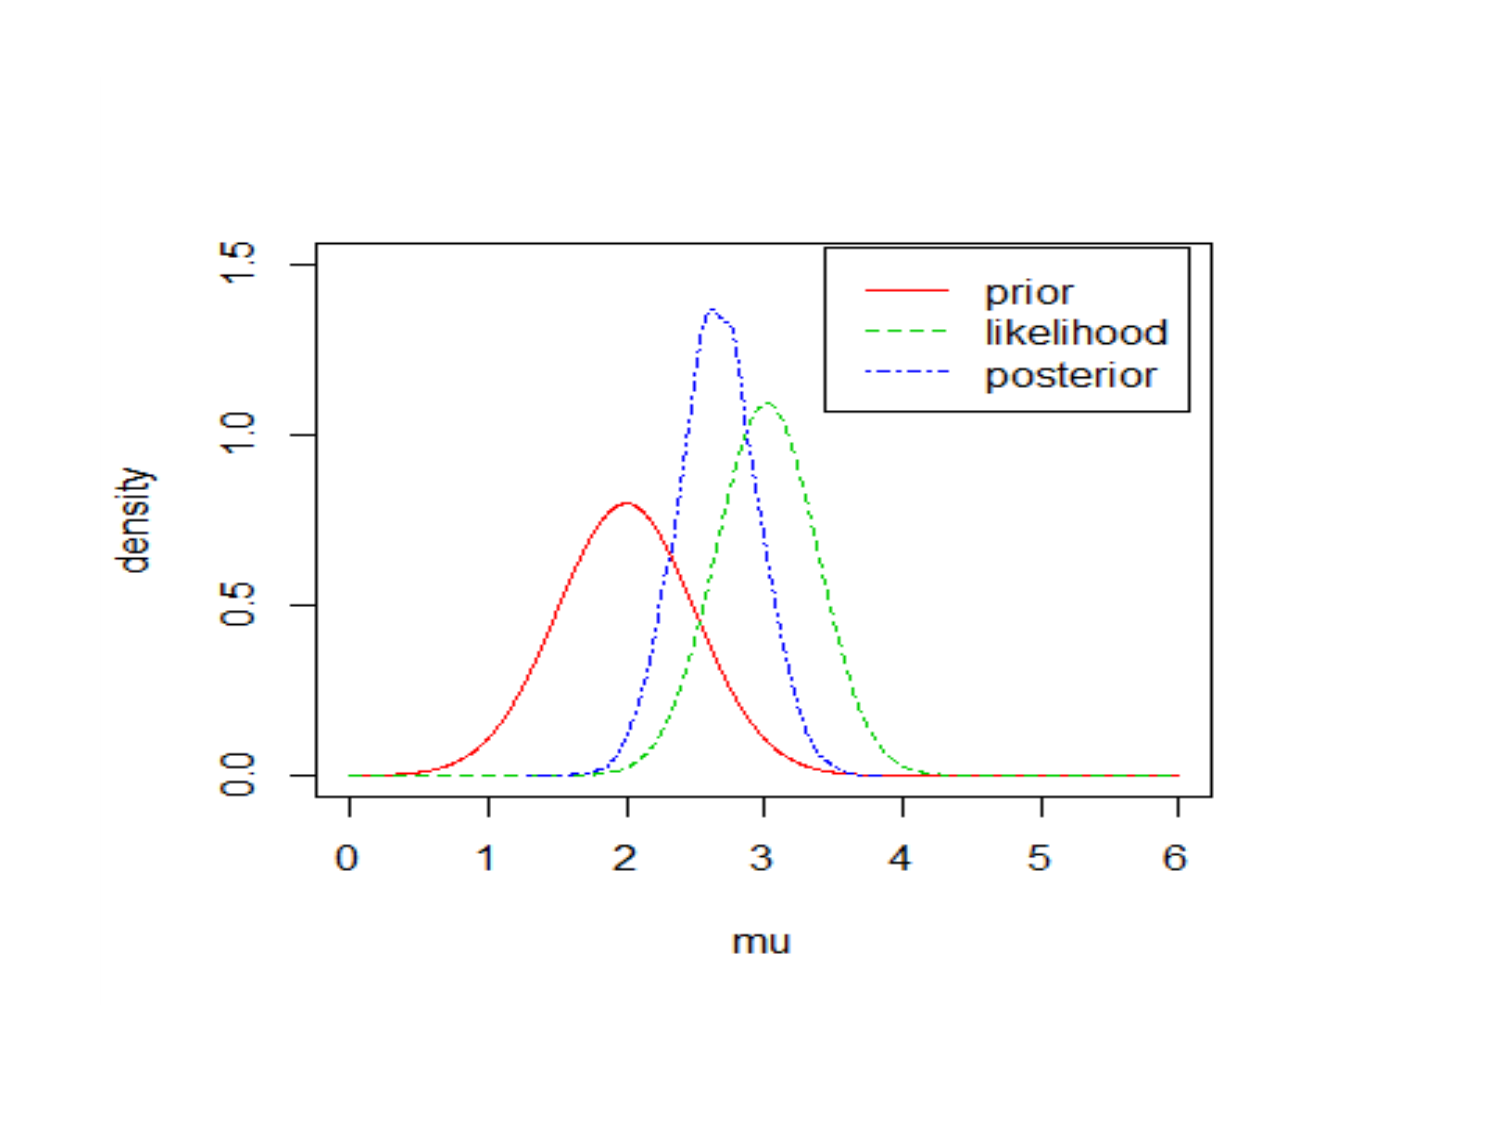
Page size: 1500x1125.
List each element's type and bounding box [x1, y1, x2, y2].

picture [99, 77, 1326, 1005]
